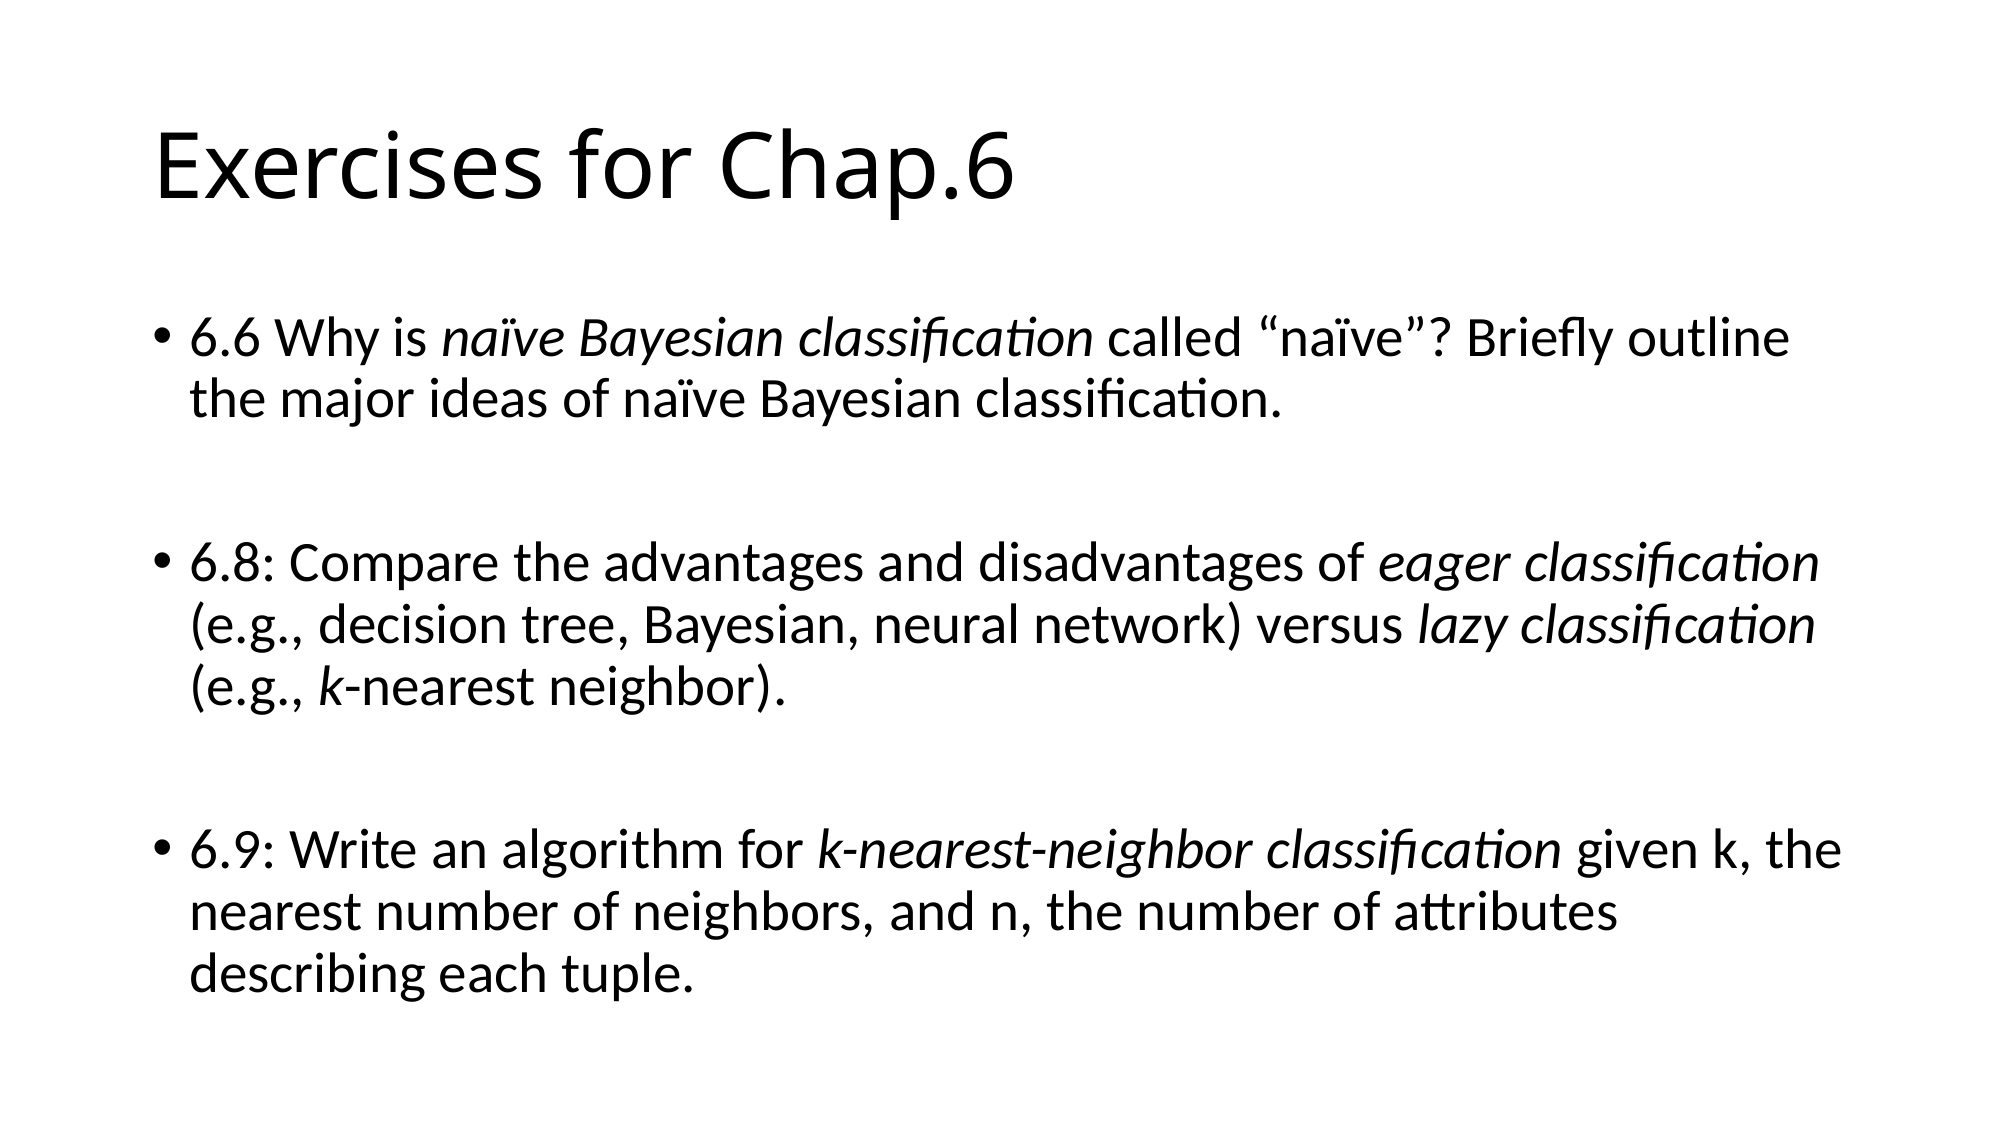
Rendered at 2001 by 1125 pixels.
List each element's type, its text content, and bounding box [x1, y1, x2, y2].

title Exercises for Chap.6 [137, 59, 1863, 278]
list 6.6 Why is naïve Bayesian classification called “naïve”? Briefly outline the major ideas of naïve Bayesian classification. 6.8: Compare the advantages and disadvantages of eager classification (e.g., decision tree, Bayesian, neural network) versus lazy classification (e.g., k-nearest neighbor). 6.9: Write an algorithm for k-nearest-neighbor classification given k, the nearest number of neighbors, and n, the number of attributes describing each tuple. [137, 299, 1863, 1014]
